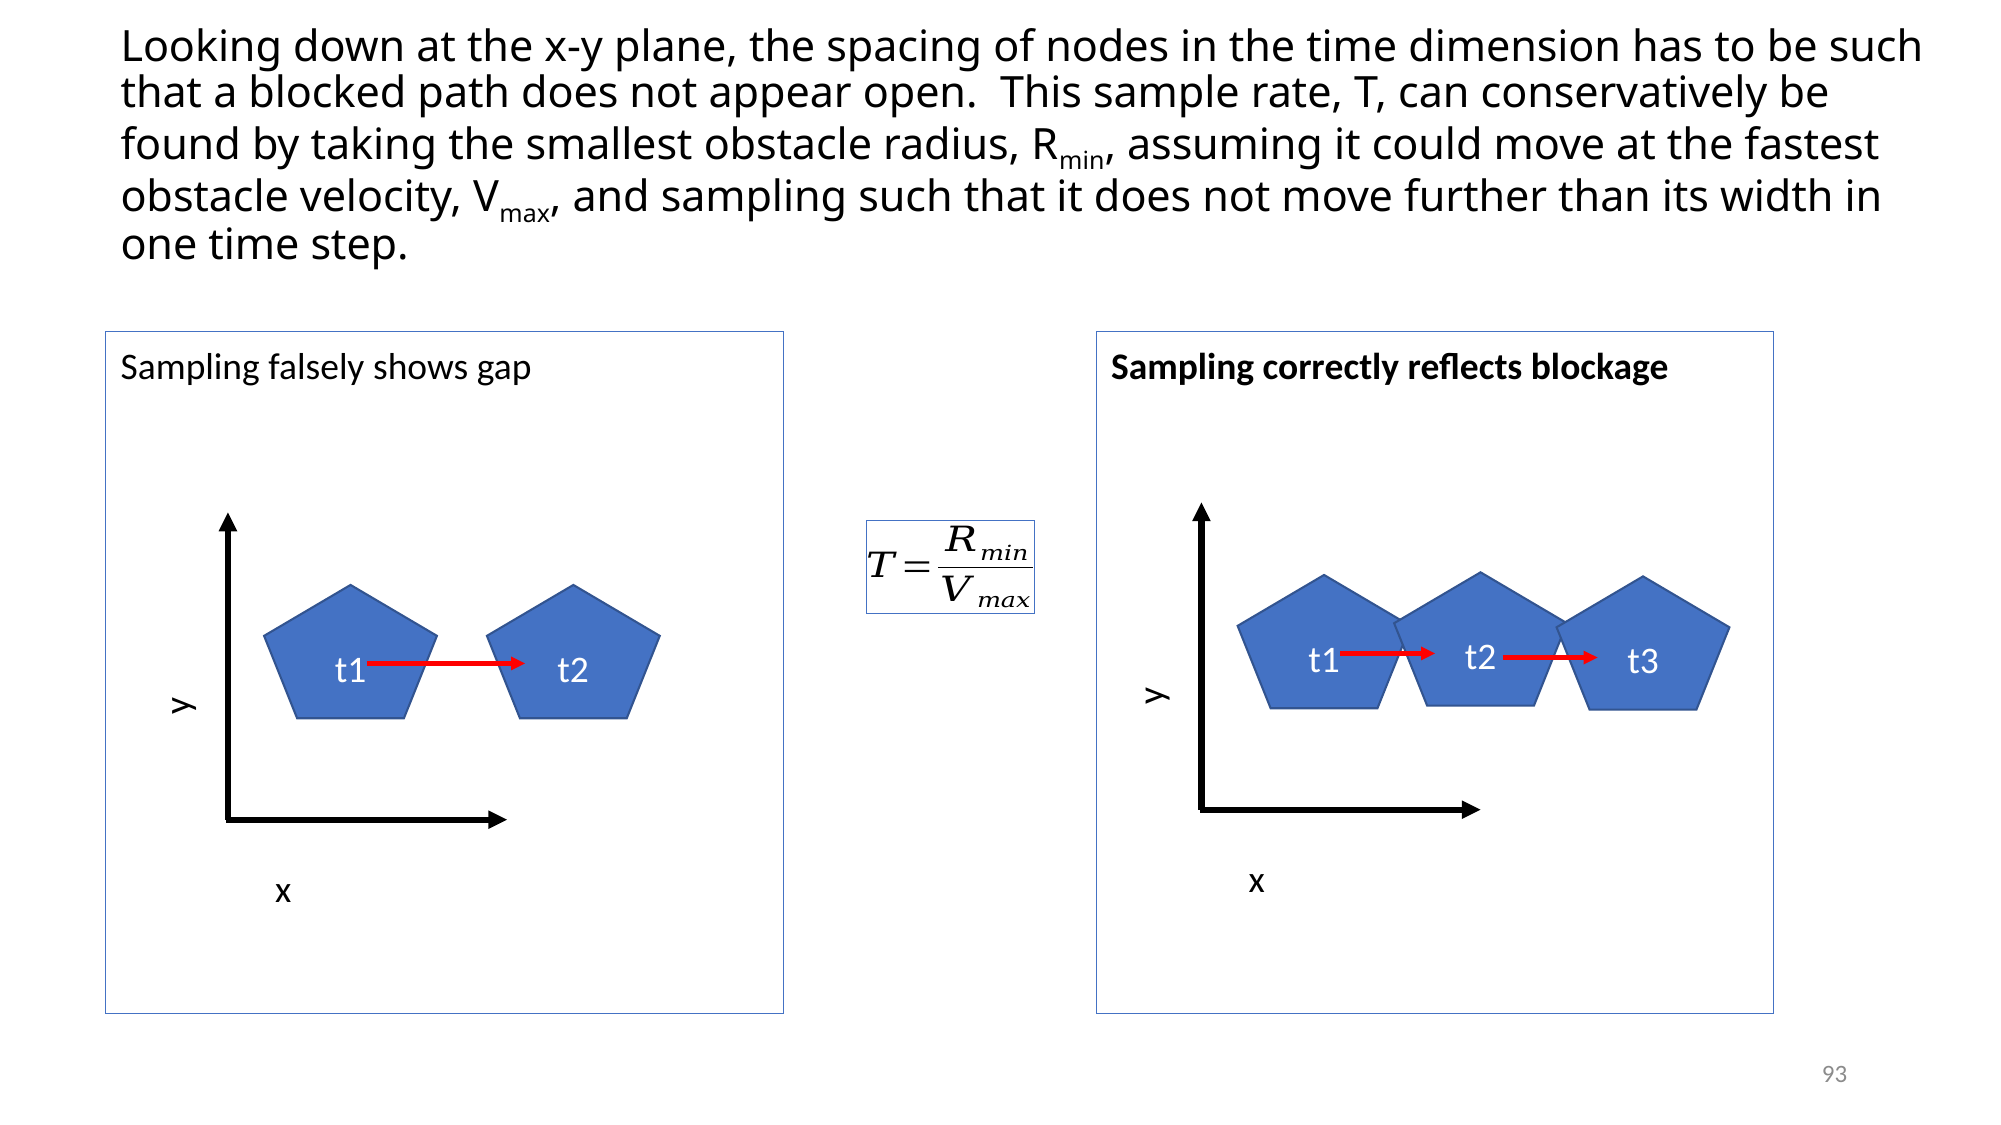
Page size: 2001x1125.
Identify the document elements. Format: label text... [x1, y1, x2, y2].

text_box x [260, 857, 473, 918]
text_box t1 [1236, 573, 1403, 710]
text_box x [1233, 847, 1447, 908]
text_box Sampling correctly reflects blockage [1096, 331, 1774, 1014]
text_box t2 [485, 583, 662, 720]
slide_number 93 [1412, 1042, 1863, 1103]
text_box y [1118, 507, 1179, 720]
text_box t1 [262, 583, 439, 720]
title Looking down at the x-y plane, the spacing of nodes in the time dimension has to be such that a blocked path does not appear open. This sample rate, T, can conservatively be found by taking the smallest obstacle radius, Rmin, assuming it could move at the fastest obstacle velocity, Vmax, and sampling such that it does not move further than its width in one time step. [105, 13, 1972, 279]
text_box t3 [1555, 575, 1731, 711]
list Sampling falsely shows gap [105, 331, 784, 1014]
text_box t2 [1392, 571, 1565, 707]
text_box y [145, 517, 206, 730]
